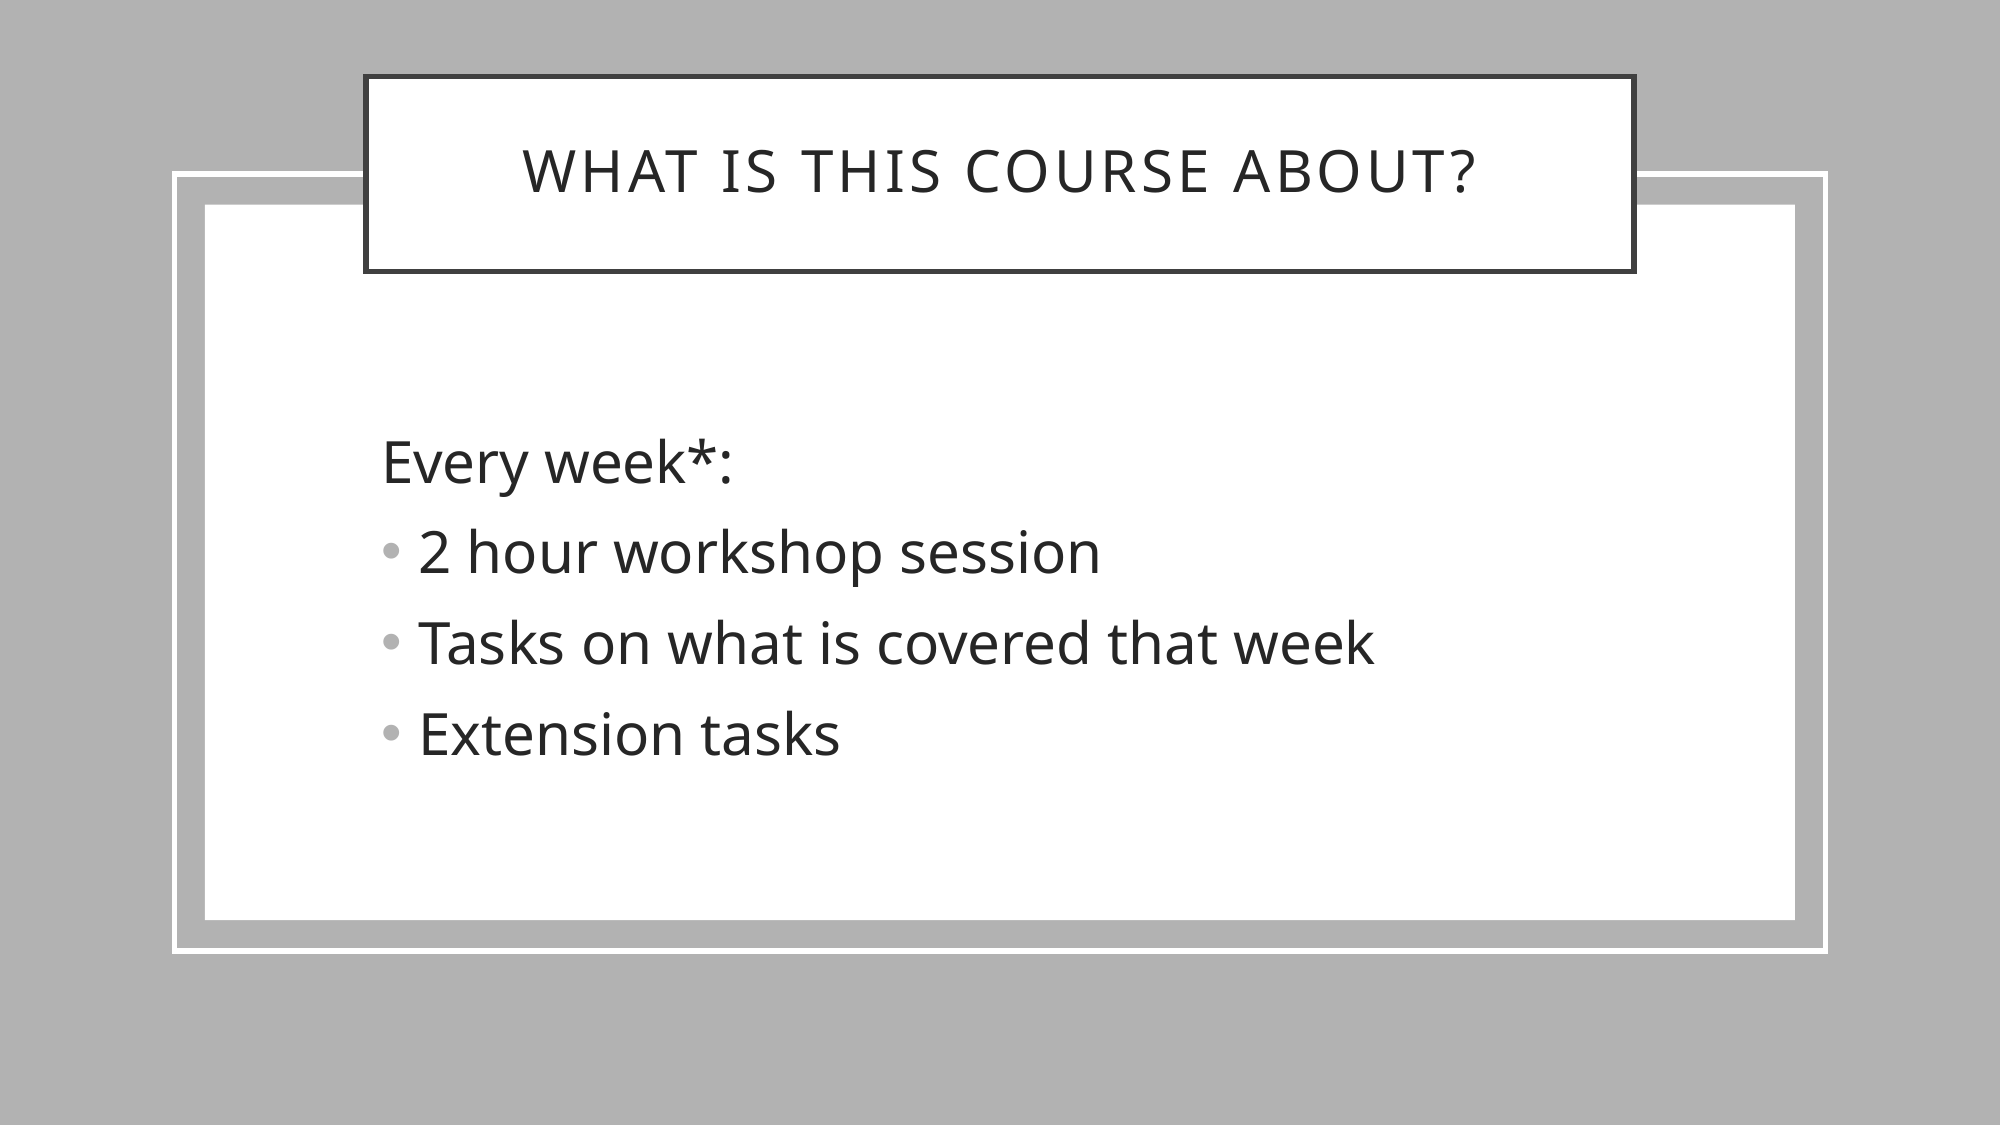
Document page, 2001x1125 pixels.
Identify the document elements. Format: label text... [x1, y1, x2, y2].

title What is this course about? [363, 74, 1637, 274]
text_box Every week*: 2 hour workshop session Tasks on what is covered that week Extension tasks [366, 359, 1634, 833]
text_box [173, 173, 1827, 952]
text_box [0, 0, 2000, 1125]
